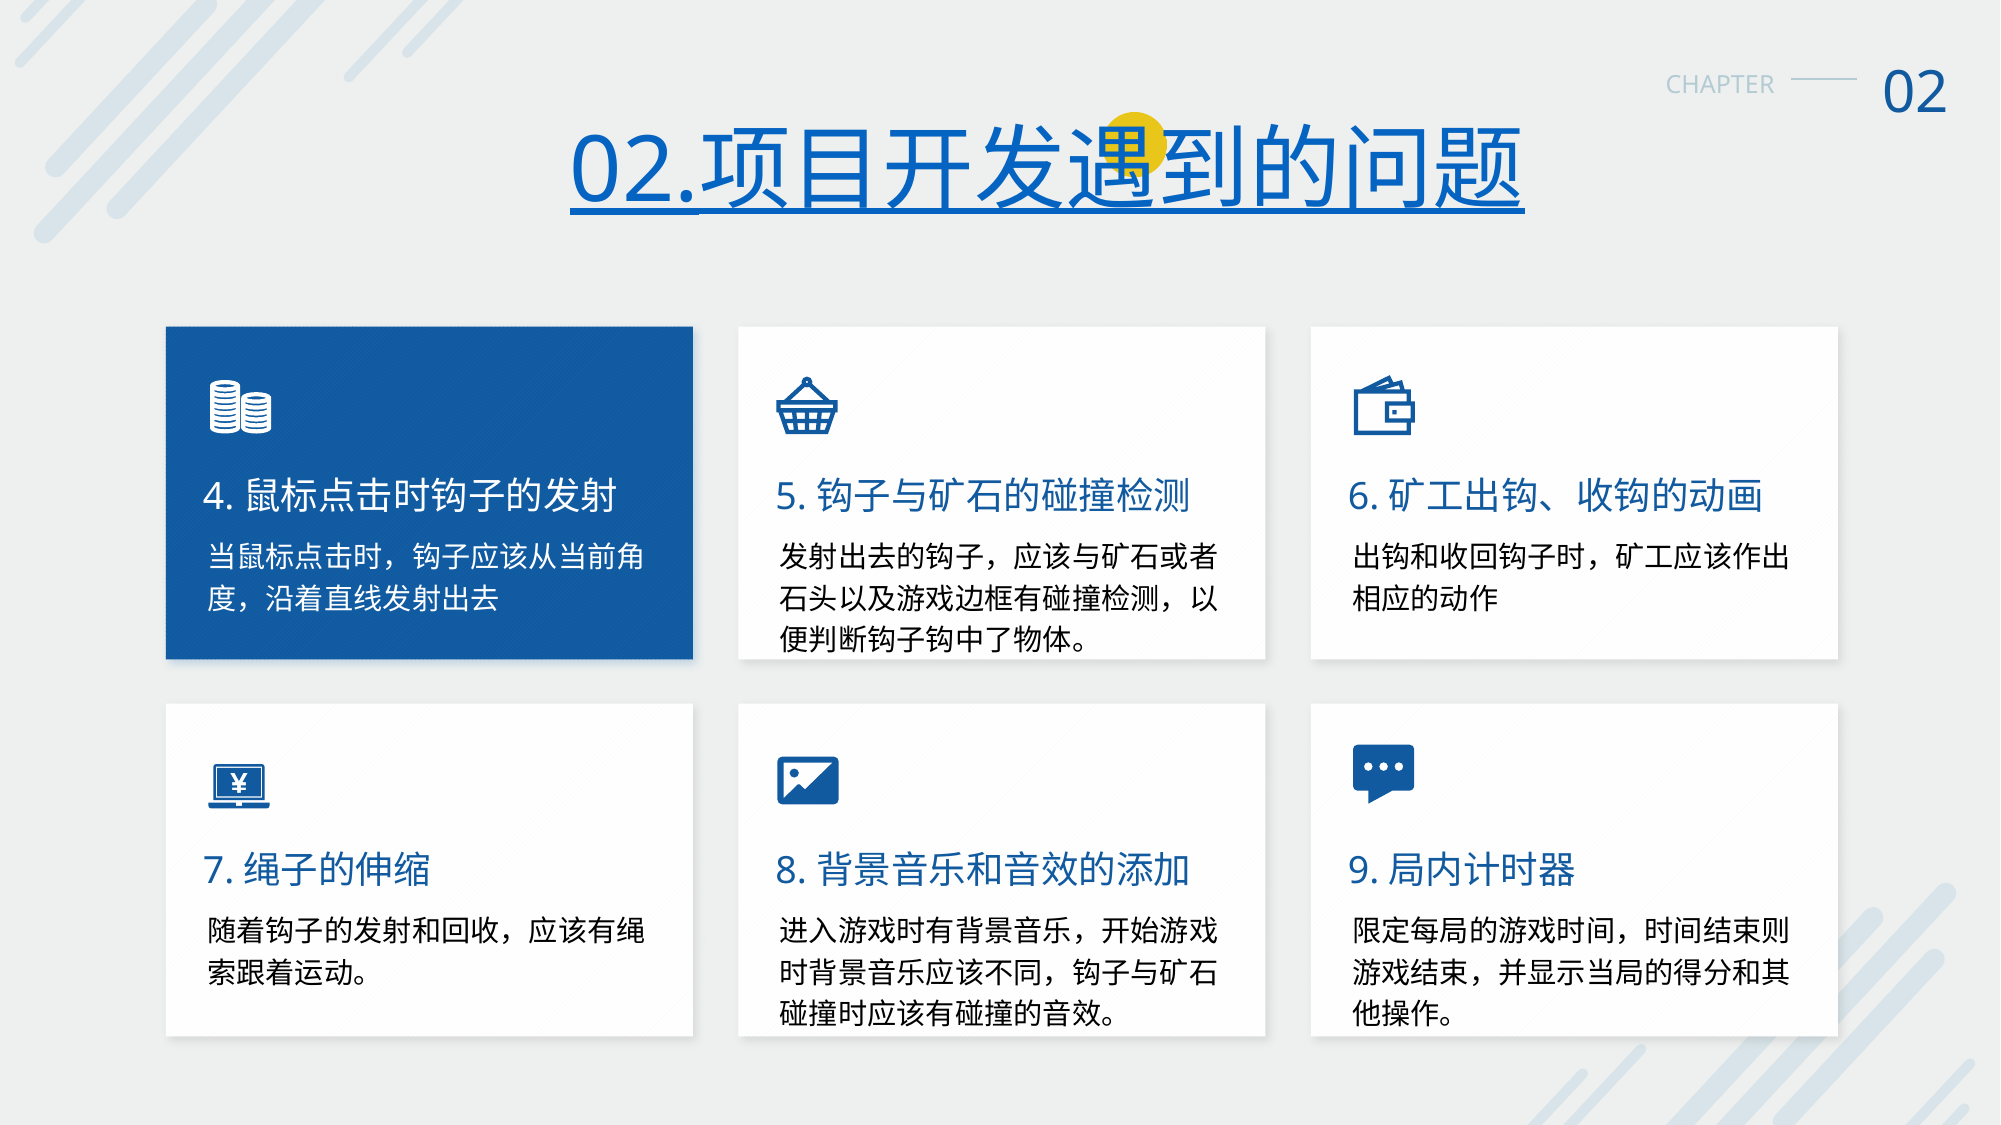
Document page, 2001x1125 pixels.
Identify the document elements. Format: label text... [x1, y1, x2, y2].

text_box 限定每局的游戏时间，时间结束则游戏结束，并显示当局的得分和其他操作。 [1337, 898, 1811, 1038]
text_box [165, 326, 694, 660]
text_box 9.局内计时器 [1333, 838, 1591, 899]
text_box [1353, 375, 1415, 436]
text_box [165, 703, 694, 1038]
text_box 进入游戏时有背景音乐，开始游戏时背景音乐应该不同，钩子与矿石碰撞时应该有碰撞的音效。 [765, 898, 1239, 1038]
text_box [213, 764, 265, 801]
text_box 4.鼠标点击时钩子的发射 [188, 464, 634, 525]
text_box [777, 756, 839, 805]
text_box 出钩和收回钩子时，矿工应该作出相应的动作 [1337, 524, 1811, 623]
text_box 发射出去的钩子，应该与矿石或者石头以及游戏边框有碰撞检测，以便判断钩子钩中了物体。 [765, 524, 1239, 664]
text_box CHAPTER [1650, 49, 1790, 106]
text_box 当鼠标点击时，钩子应该从当前角度，沿着直线发射出去 [192, 524, 666, 623]
text_box 02 [1868, 18, 1964, 132]
text_box [210, 380, 272, 434]
text_box 5.钩子与矿石的碰撞检测 [760, 464, 1206, 525]
text_box 8.背景音乐和音效的添加 [760, 838, 1206, 899]
text_box [1353, 744, 1415, 804]
text_box [1310, 703, 1839, 1038]
text_box [776, 376, 838, 435]
text_box [737, 326, 1266, 660]
text_box 7.绳子的伸缩 [188, 838, 446, 899]
text_box [208, 802, 270, 809]
text_box 6.矿工出钩、收钩的动画 [1333, 464, 1779, 525]
text_box [737, 703, 1266, 1038]
text_box 随着钩子的发射和回收，应该有绳索跟着运动。 [192, 898, 666, 997]
text_box [1310, 326, 1839, 660]
text_box 02.项目开发遇到的问题 [554, 101, 1540, 250]
